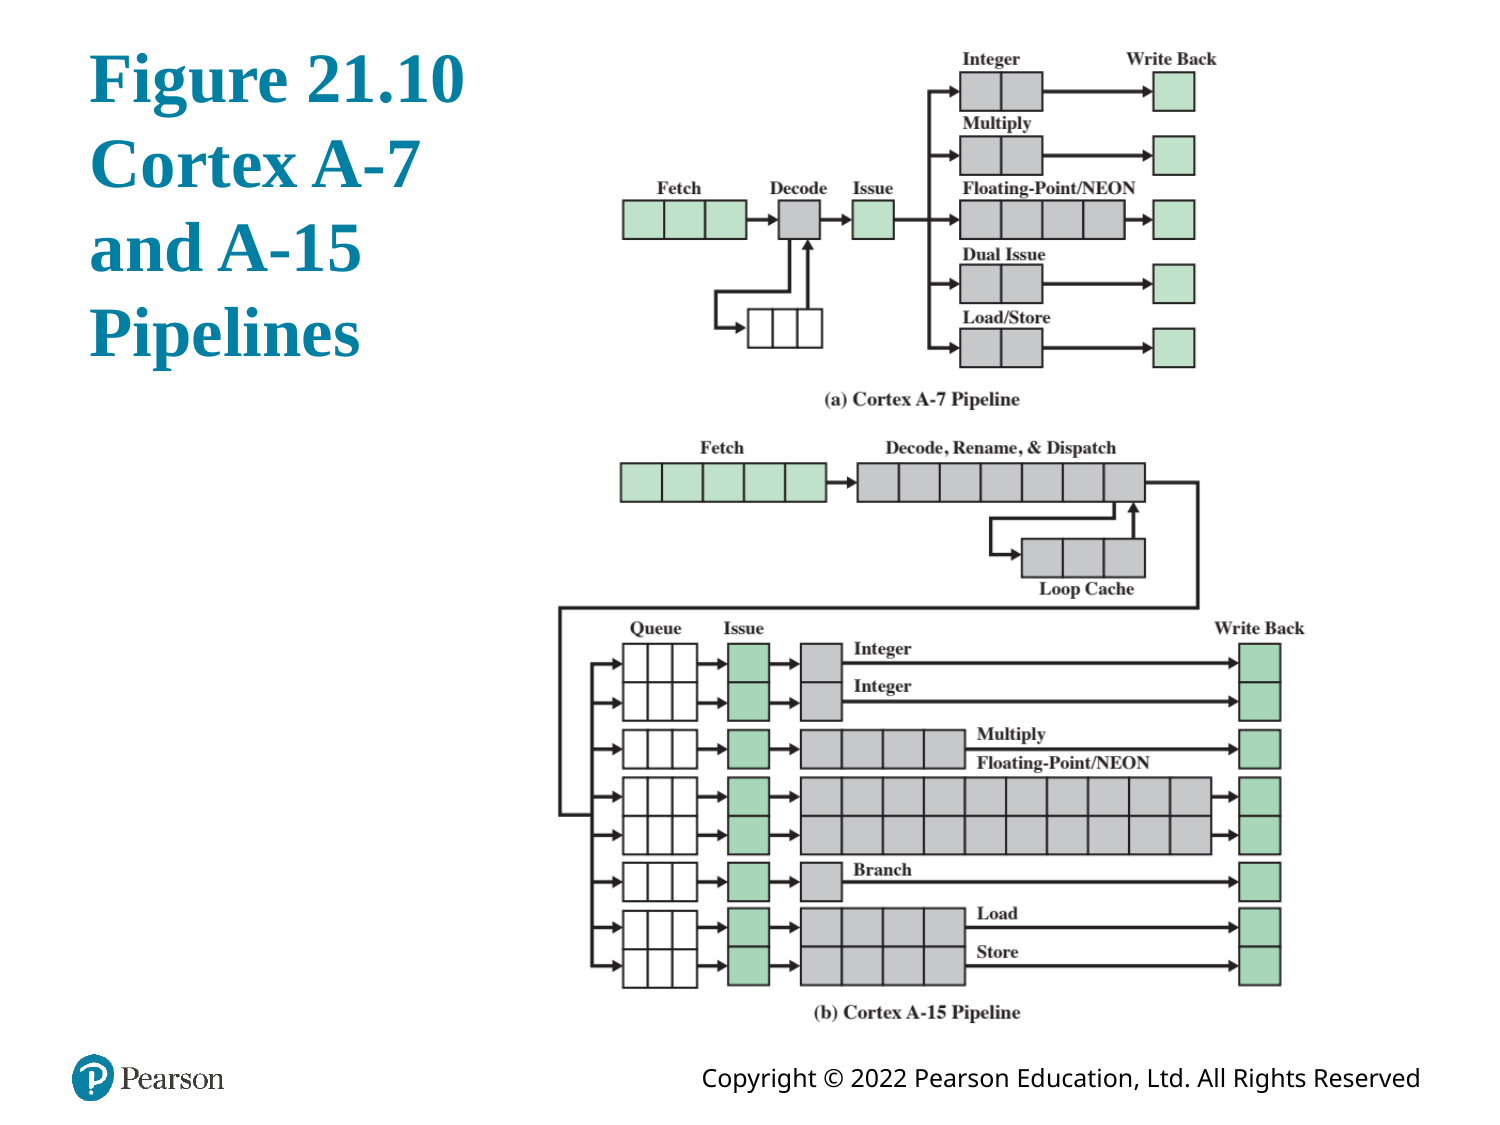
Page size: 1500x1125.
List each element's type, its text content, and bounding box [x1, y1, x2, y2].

title Figure 21.10 Cortex A-7 and A-15 Pipelines [75, 35, 541, 379]
picture [99, 1054, 224, 1101]
picture [81, 1063, 106, 1088]
picture [72, 1088, 82, 1101]
picture [540, 36, 1319, 1036]
picture [72, 1054, 88, 1070]
